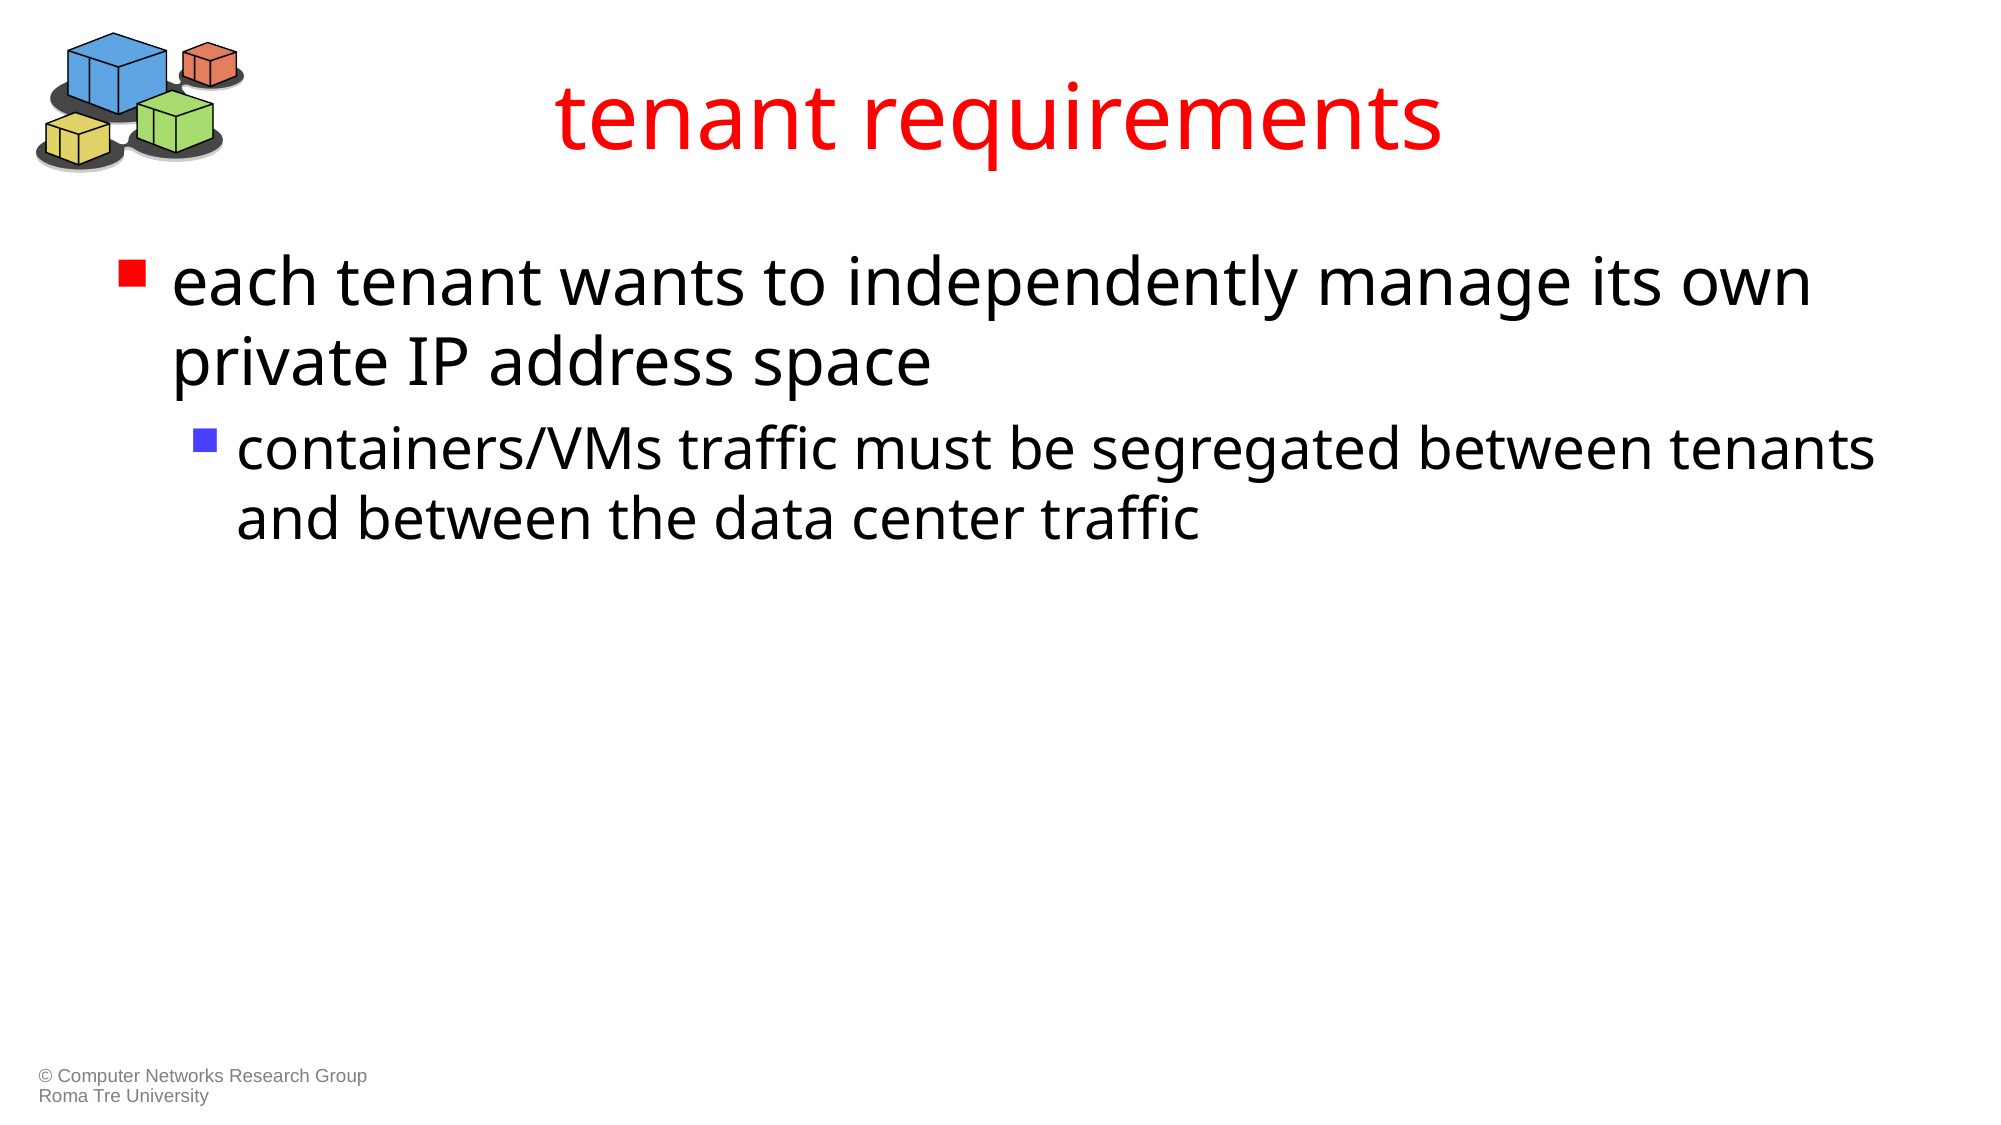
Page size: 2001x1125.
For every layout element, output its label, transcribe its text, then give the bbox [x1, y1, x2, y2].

title tenant requirements [99, 19, 1900, 207]
list each tenant wants to independently manage its own private IP address space containers/VMs traffic must be segregated between tenants and between the data center traffic [99, 231, 1900, 1005]
picture [36, 32, 99, 173]
